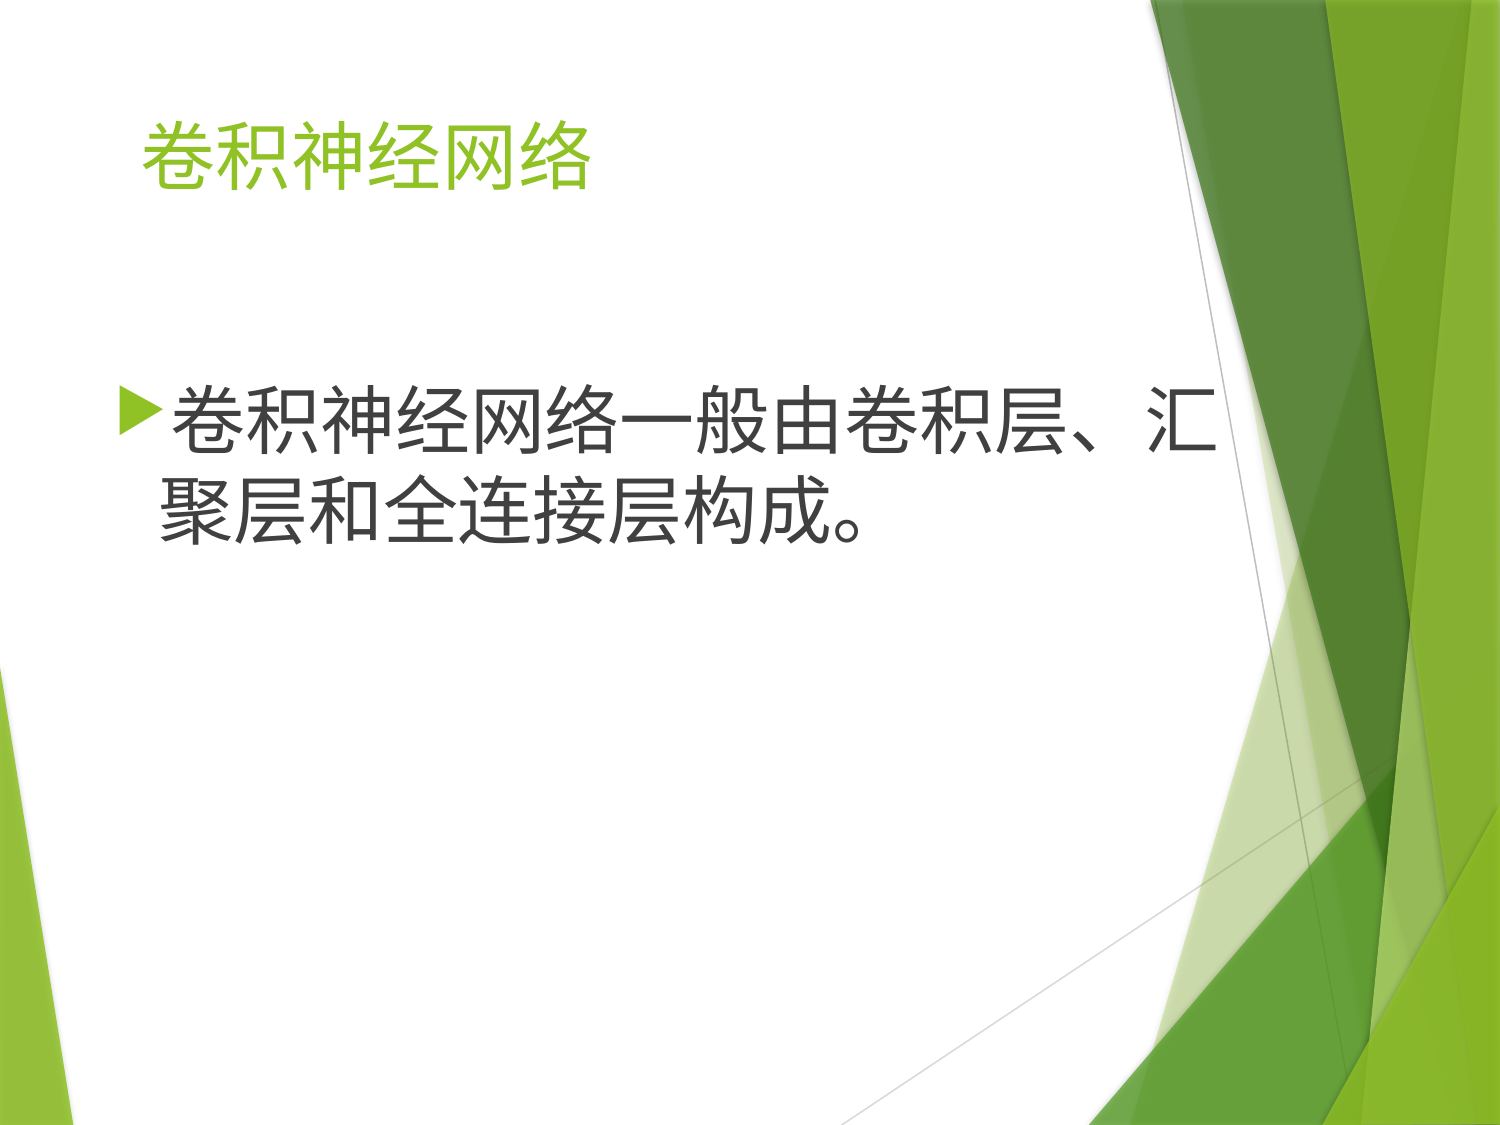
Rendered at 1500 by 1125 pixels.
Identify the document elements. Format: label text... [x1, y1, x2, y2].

list 卷积神经网络一般由卷积层、汇聚层和全连接层构成。 [99, 275, 1279, 573]
title 卷积神经网络 [125, 101, 1375, 304]
